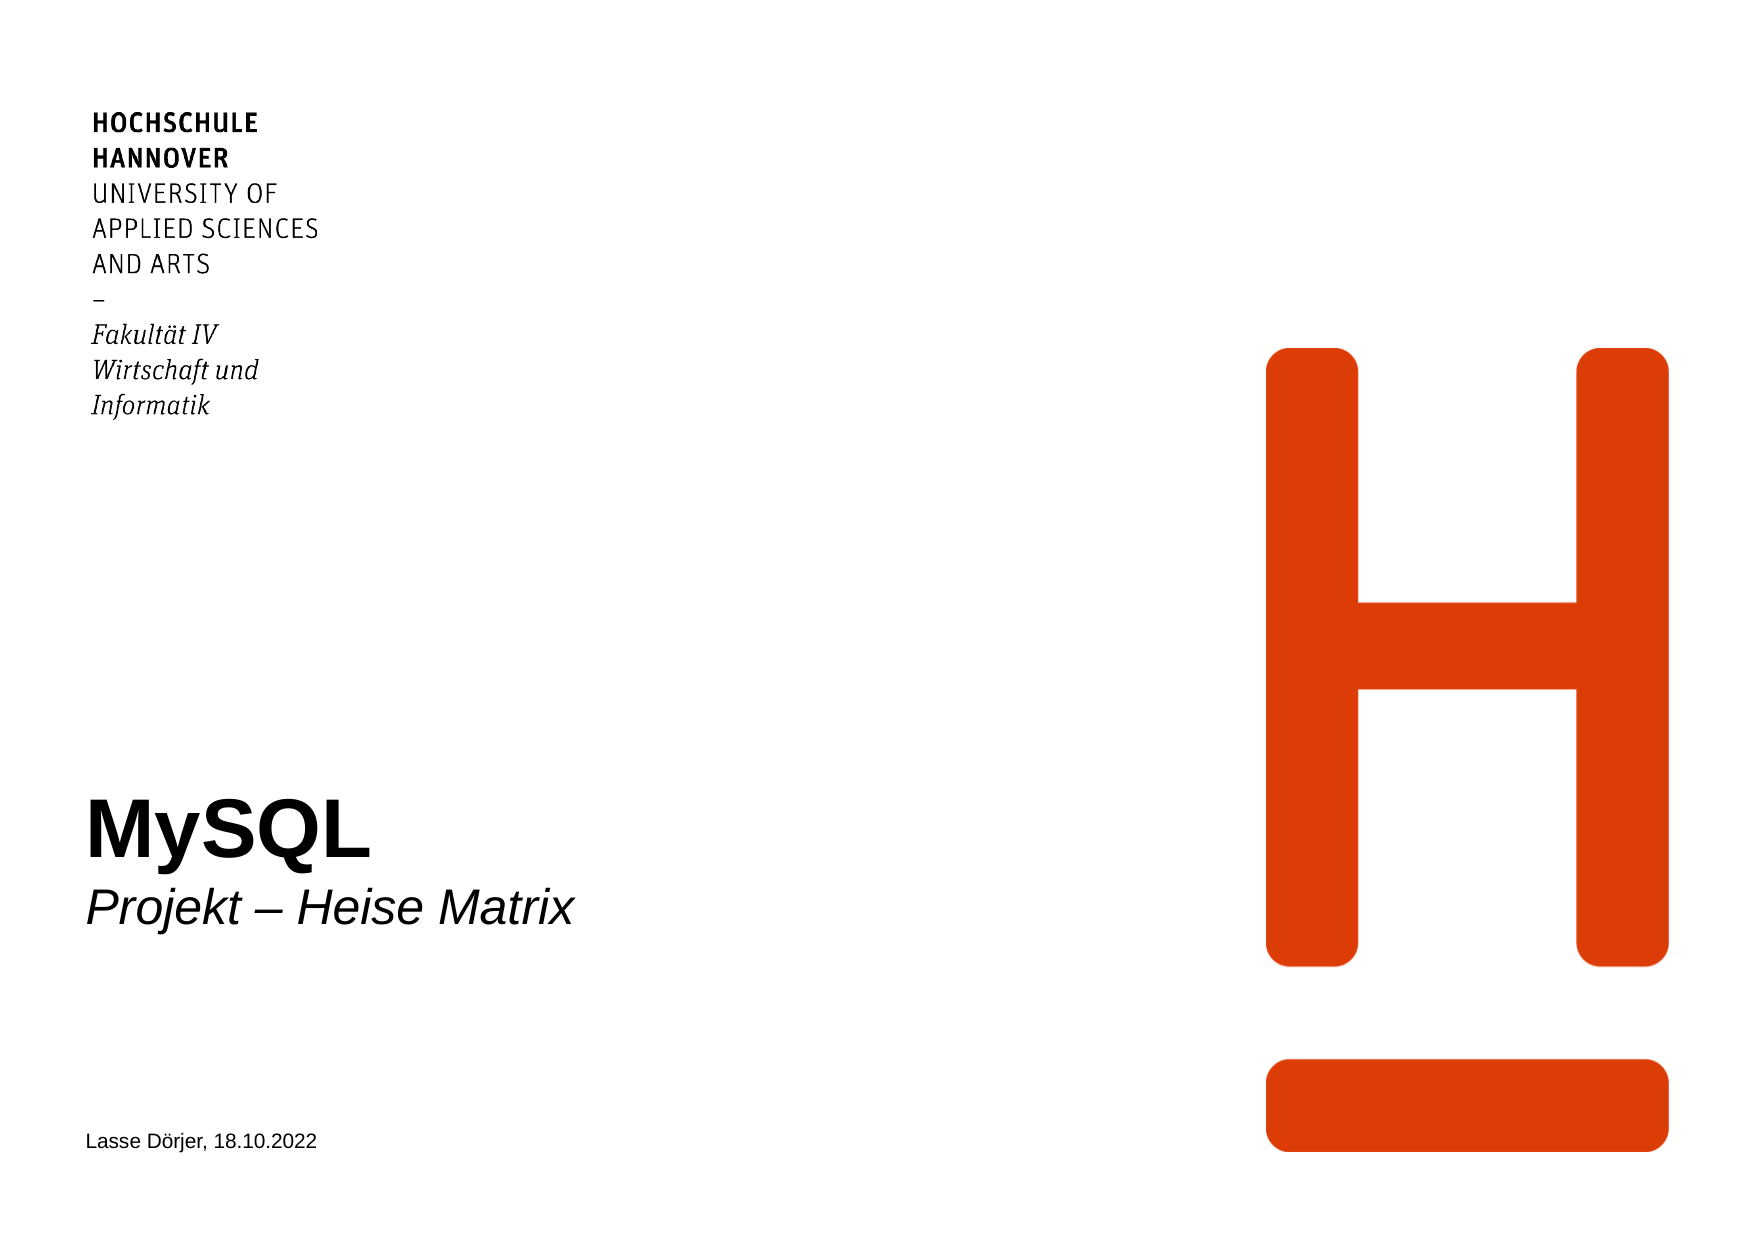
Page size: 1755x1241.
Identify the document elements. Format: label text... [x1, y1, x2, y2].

title MySQL [85, 773, 1232, 868]
text_box Lasse Dörjer, 18.10.2022 [85, 1128, 1174, 1164]
subtitle Projekt – Heise Matrix [85, 868, 1232, 1034]
picture [91, 112, 317, 420]
picture [1266, 348, 1669, 1152]
